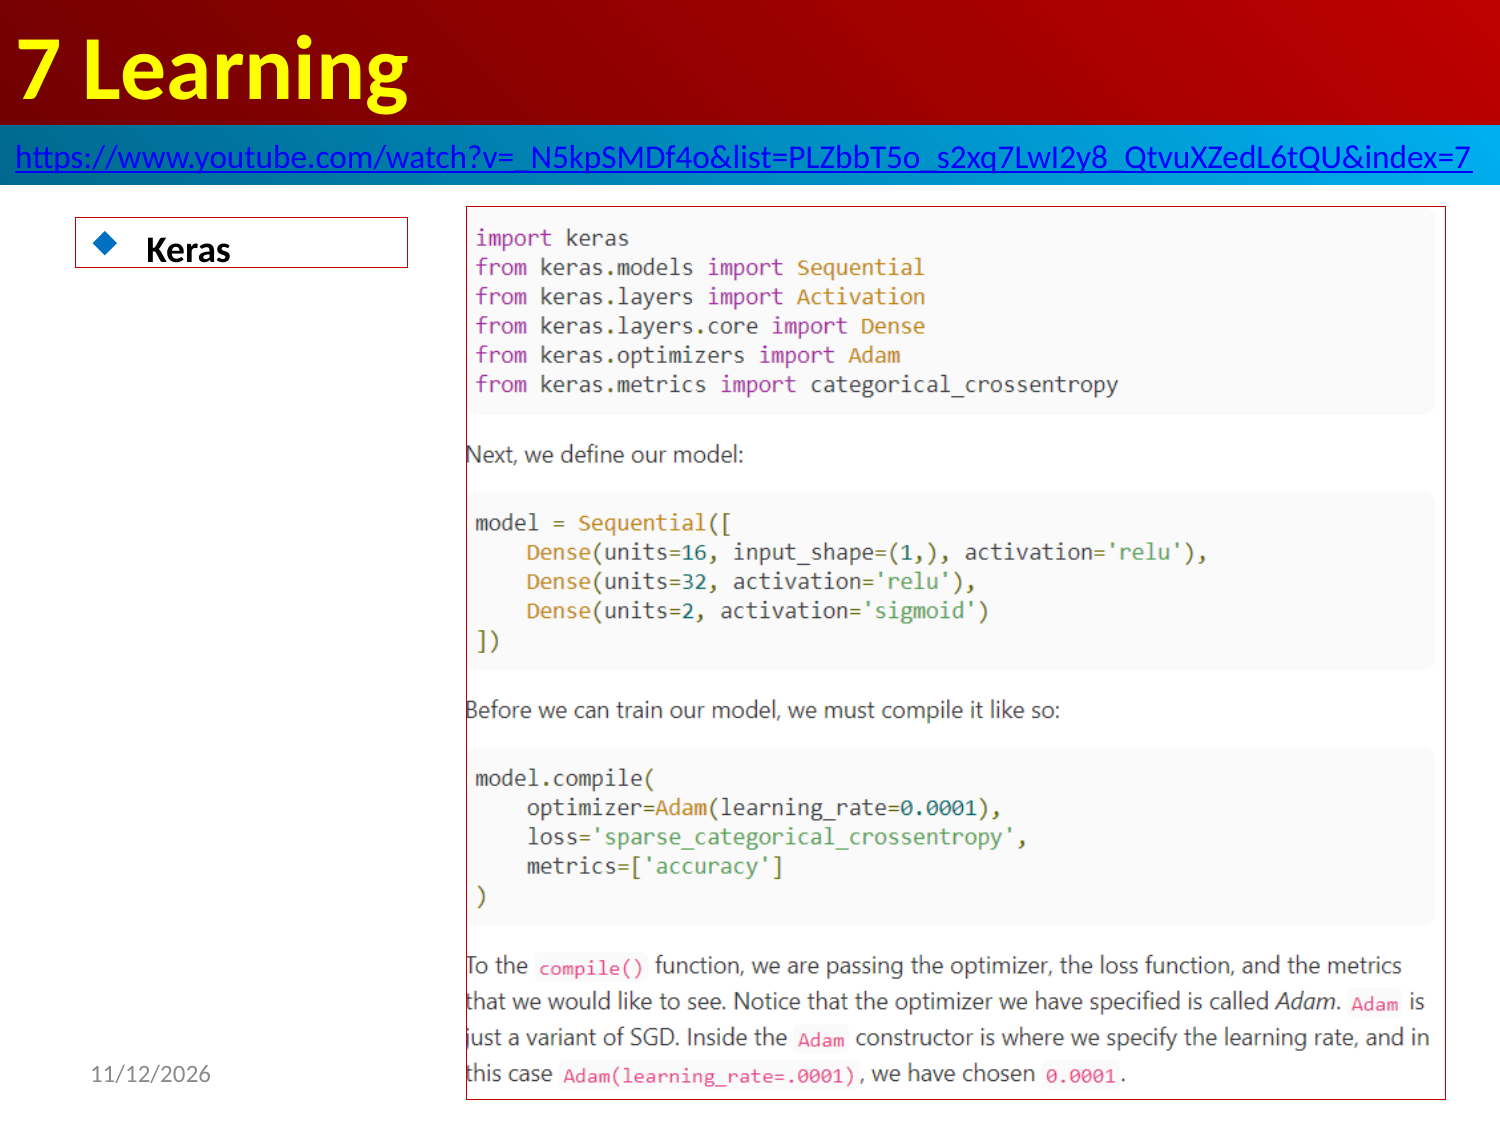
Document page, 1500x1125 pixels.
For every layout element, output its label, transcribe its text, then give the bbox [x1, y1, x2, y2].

text_box https://www.youtube.com/watch?v=_N5kpSMDf4o&list=PLZbbT5o_s2xq7LwI2y8_QtvuXZedL6tQU&index=7 [0, 125, 1500, 185]
subtitle Keras [75, 217, 408, 268]
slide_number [75, 1042, 425, 1103]
picture [466, 206, 1446, 1100]
title 7 Learning [0, 0, 1500, 125]
